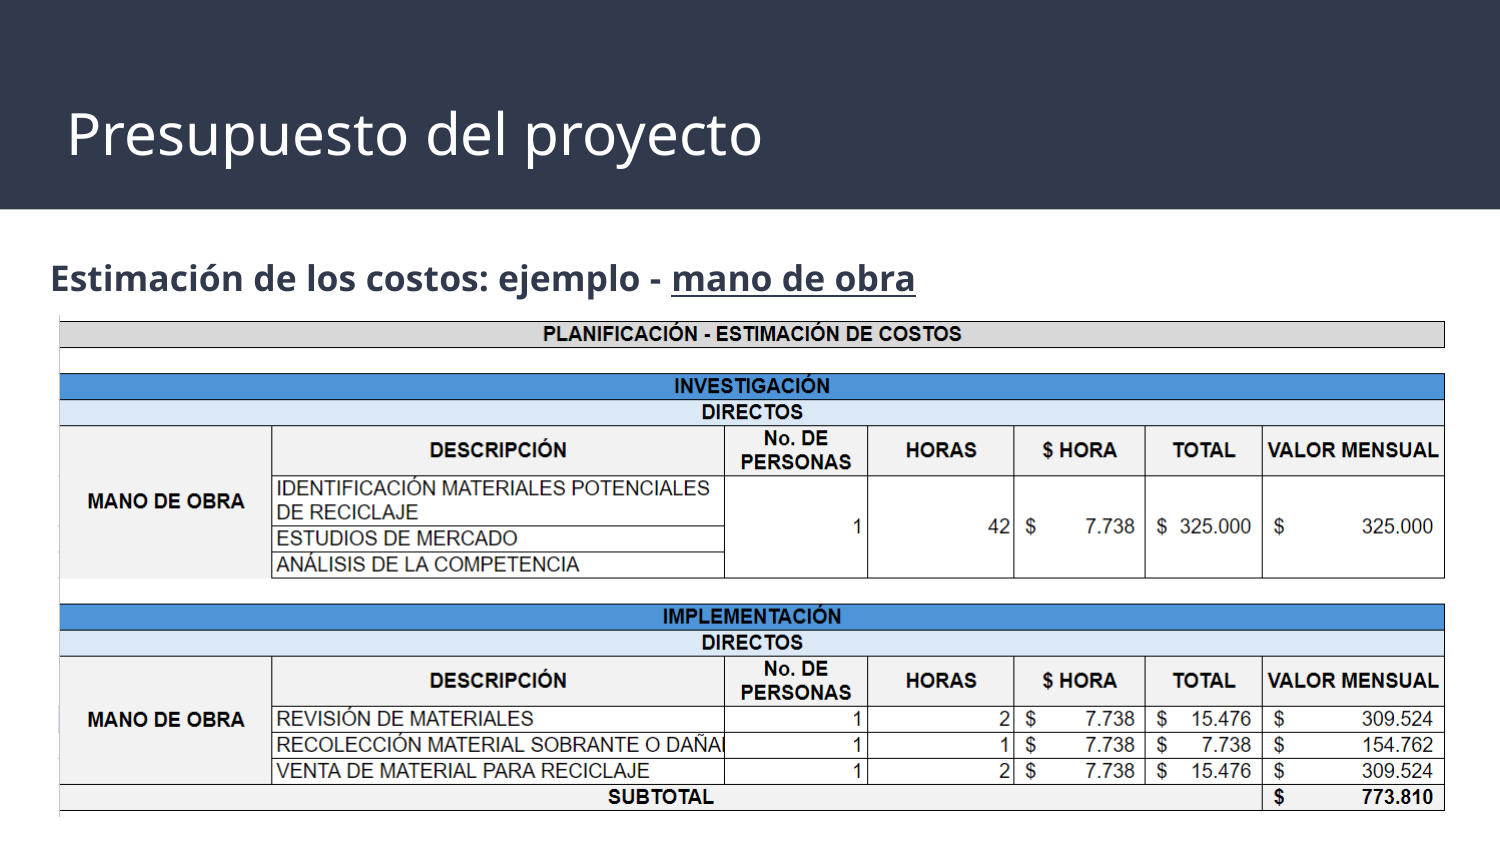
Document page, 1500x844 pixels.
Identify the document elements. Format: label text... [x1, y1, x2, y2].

picture [58, 315, 1450, 818]
title Presupuesto del proyecto [51, 82, 1449, 185]
text_box Estimación de los costos: ejemplo - mano de obra [34, 241, 1330, 376]
